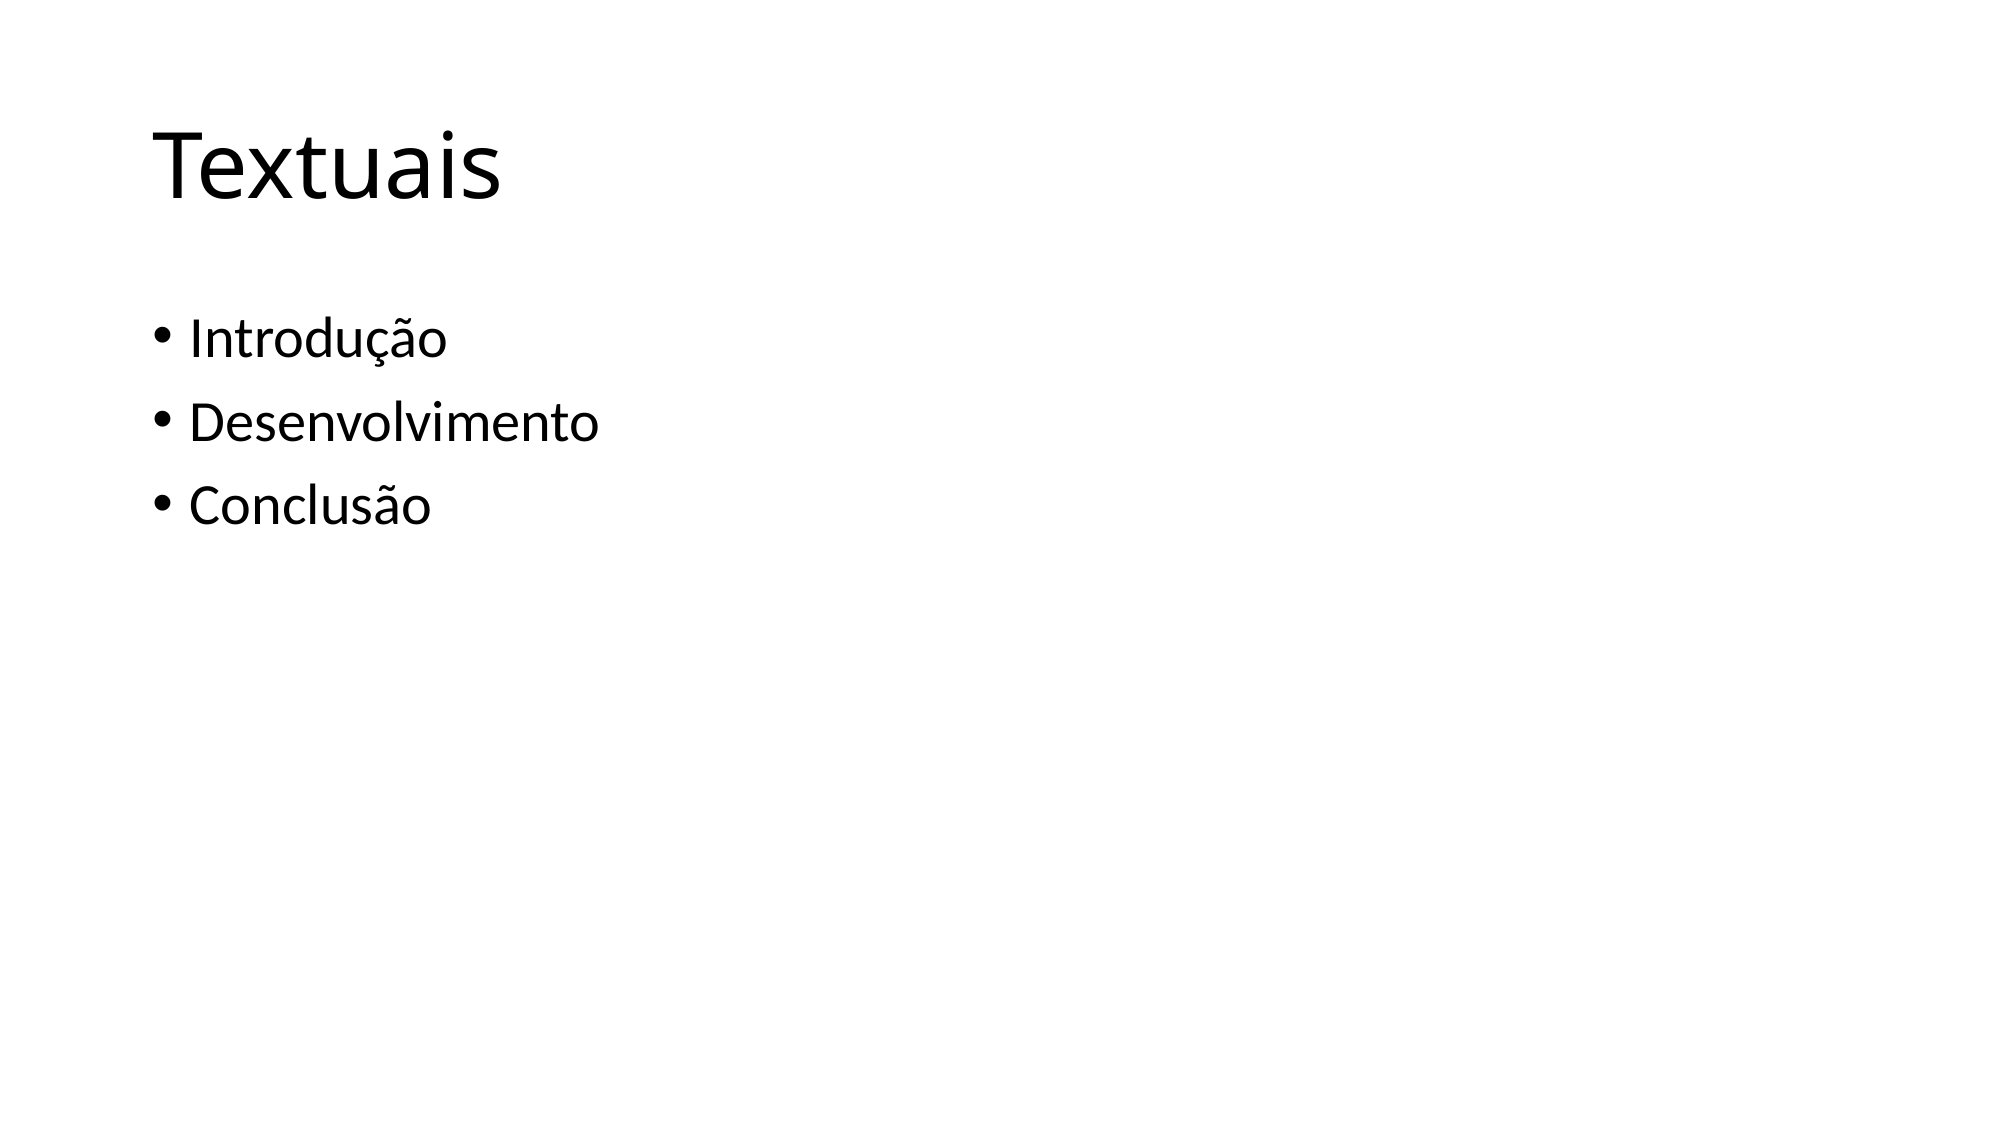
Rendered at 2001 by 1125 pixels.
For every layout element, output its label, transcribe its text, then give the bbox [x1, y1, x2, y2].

title Textuais [137, 59, 1863, 278]
list Introdução Desenvolvimento Conclusão [137, 299, 1863, 1014]
